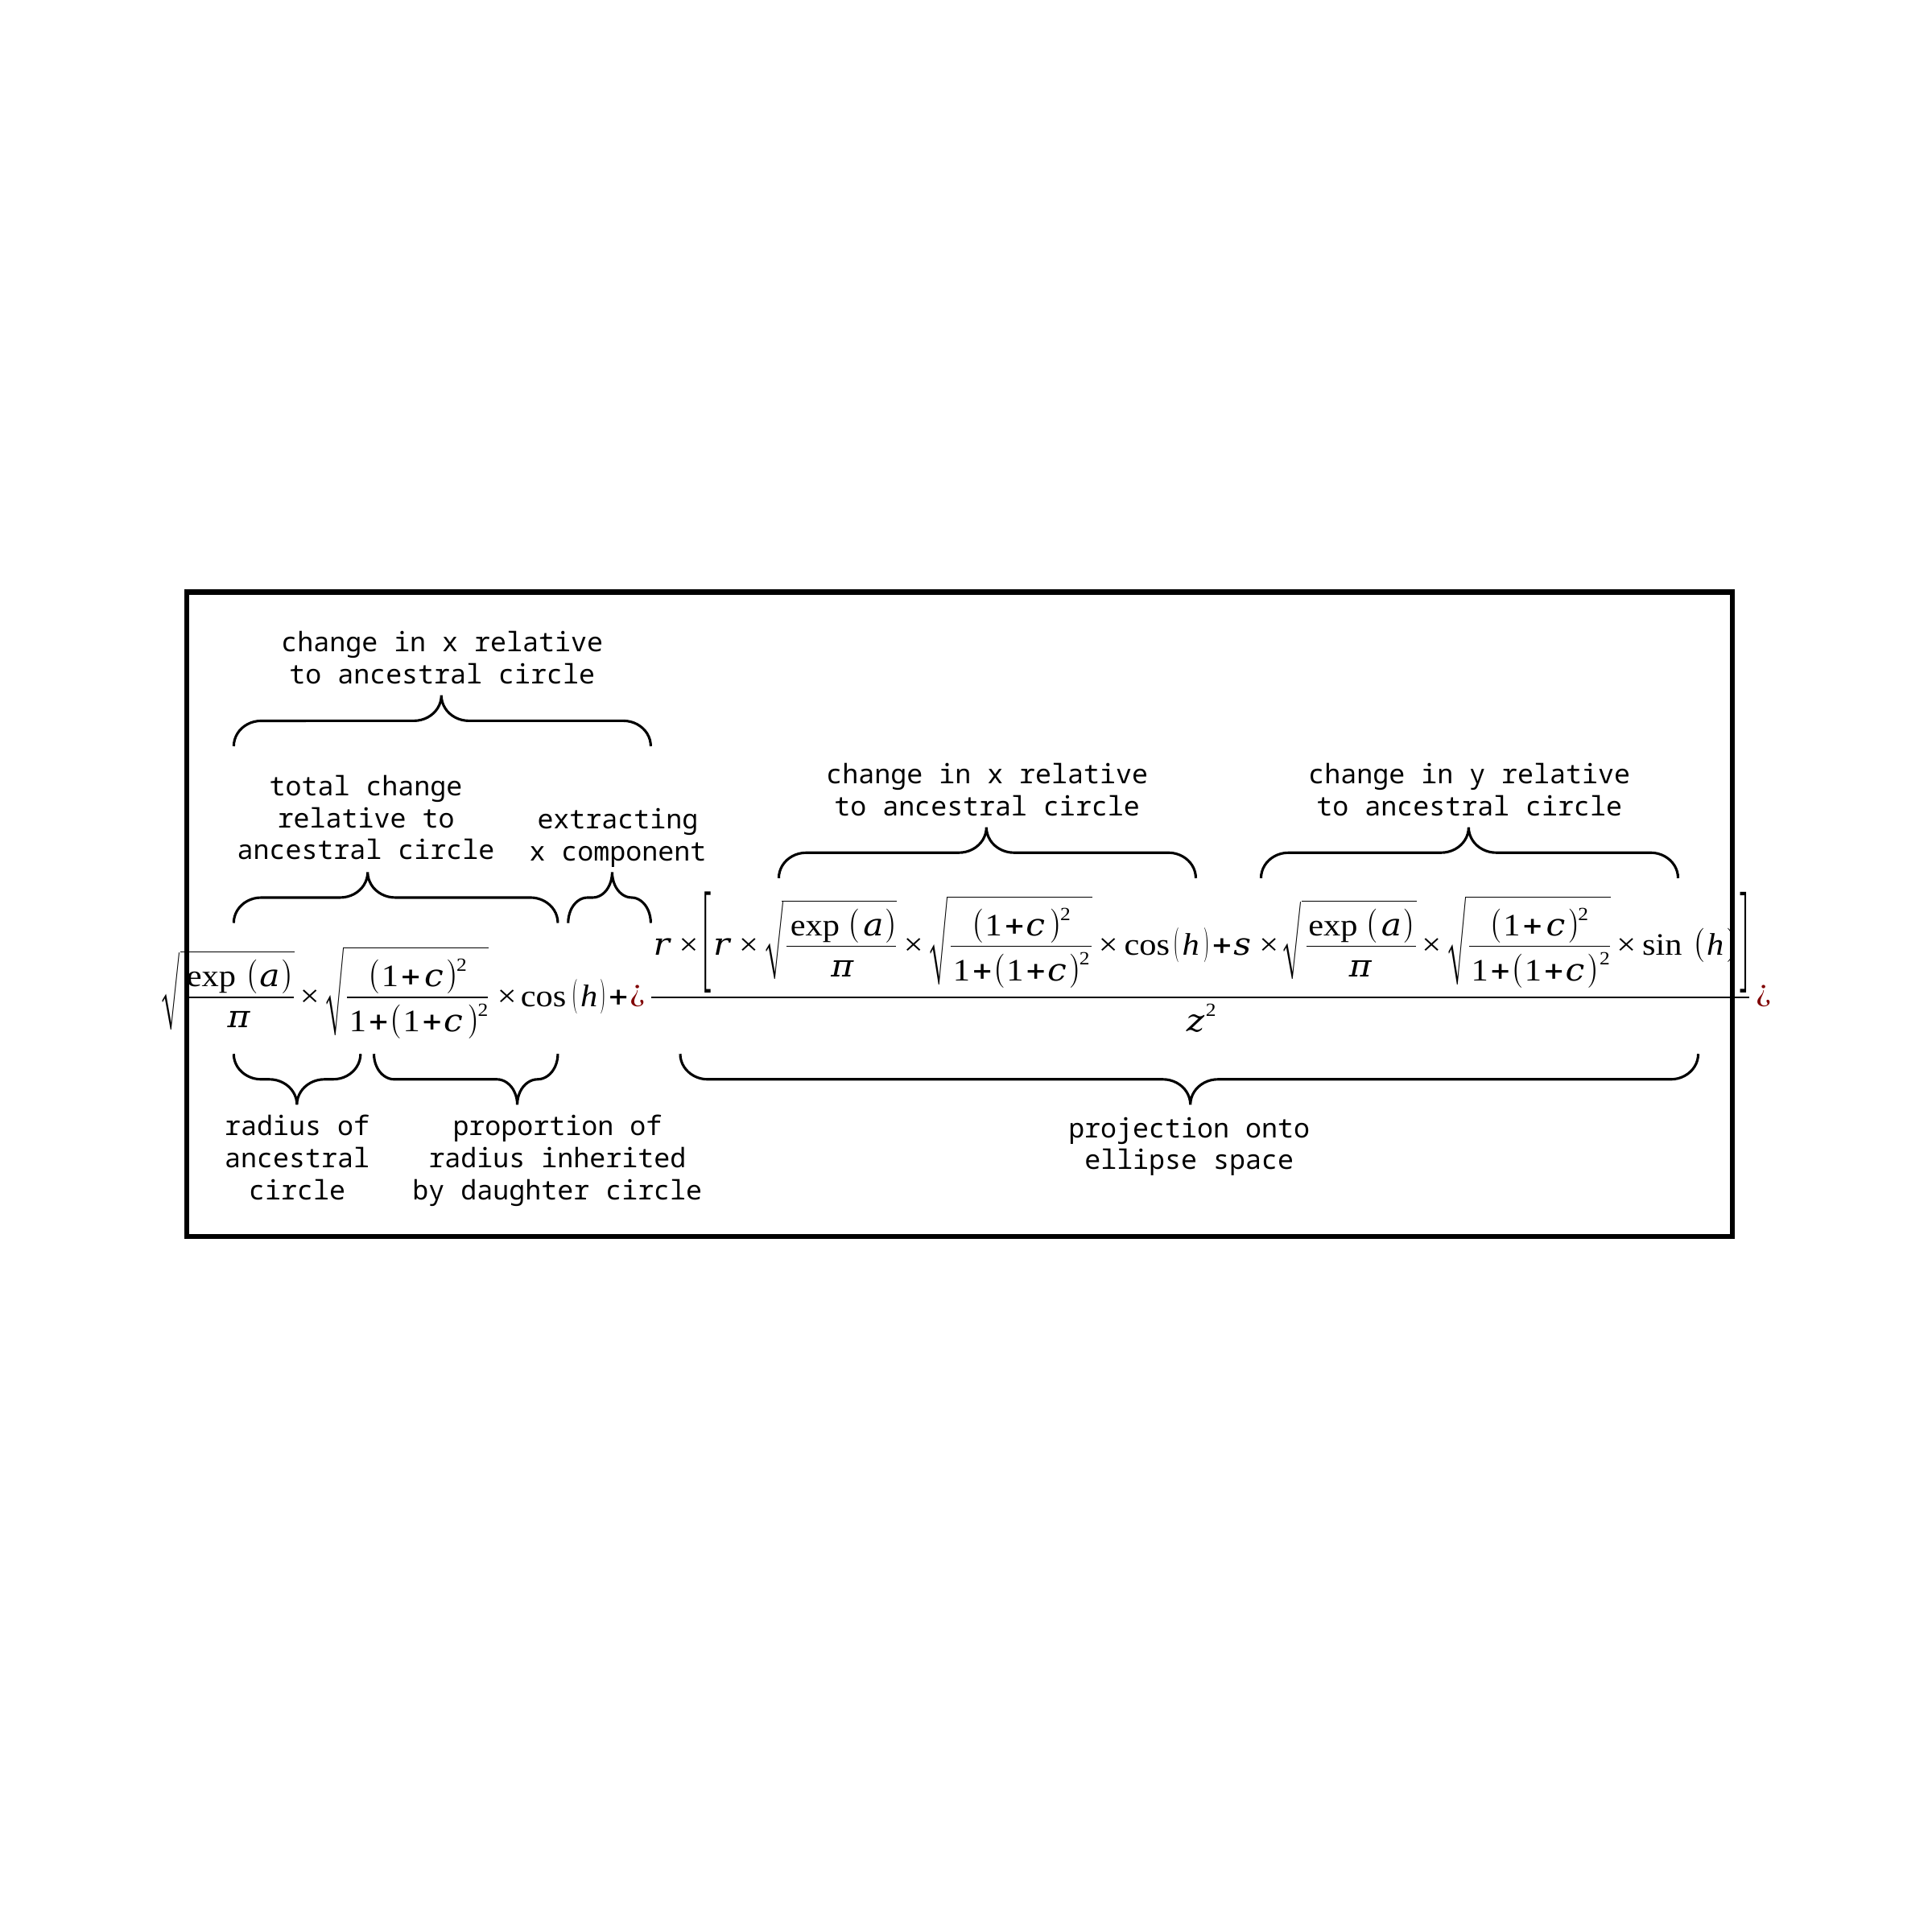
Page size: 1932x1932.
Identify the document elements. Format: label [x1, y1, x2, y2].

text_box [160, 592, 1772, 1237]
